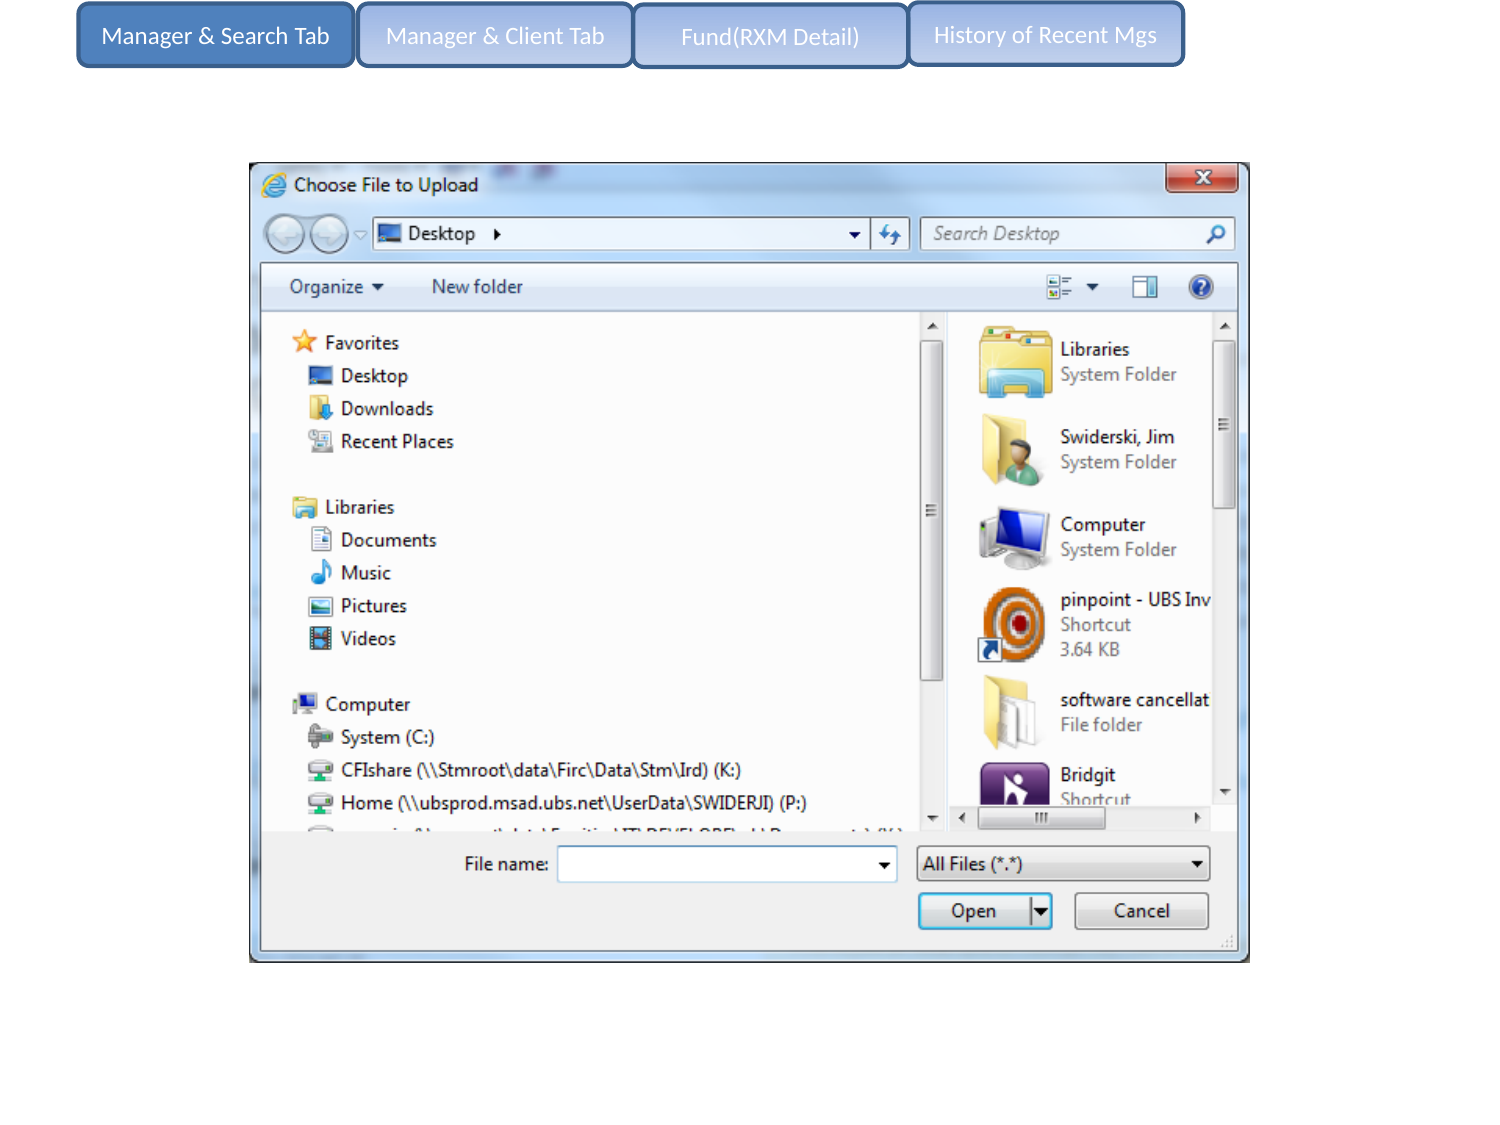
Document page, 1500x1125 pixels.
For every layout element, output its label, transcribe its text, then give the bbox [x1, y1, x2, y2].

text_box Manager & Client Tab [355, 1, 633, 69]
text_box Fund(RXM Detail) [631, 2, 911, 70]
text_box Manager & Search Tab [76, 1, 356, 69]
text_box History of Recent Mgs [908, 0, 1186, 67]
picture [249, 162, 1251, 963]
